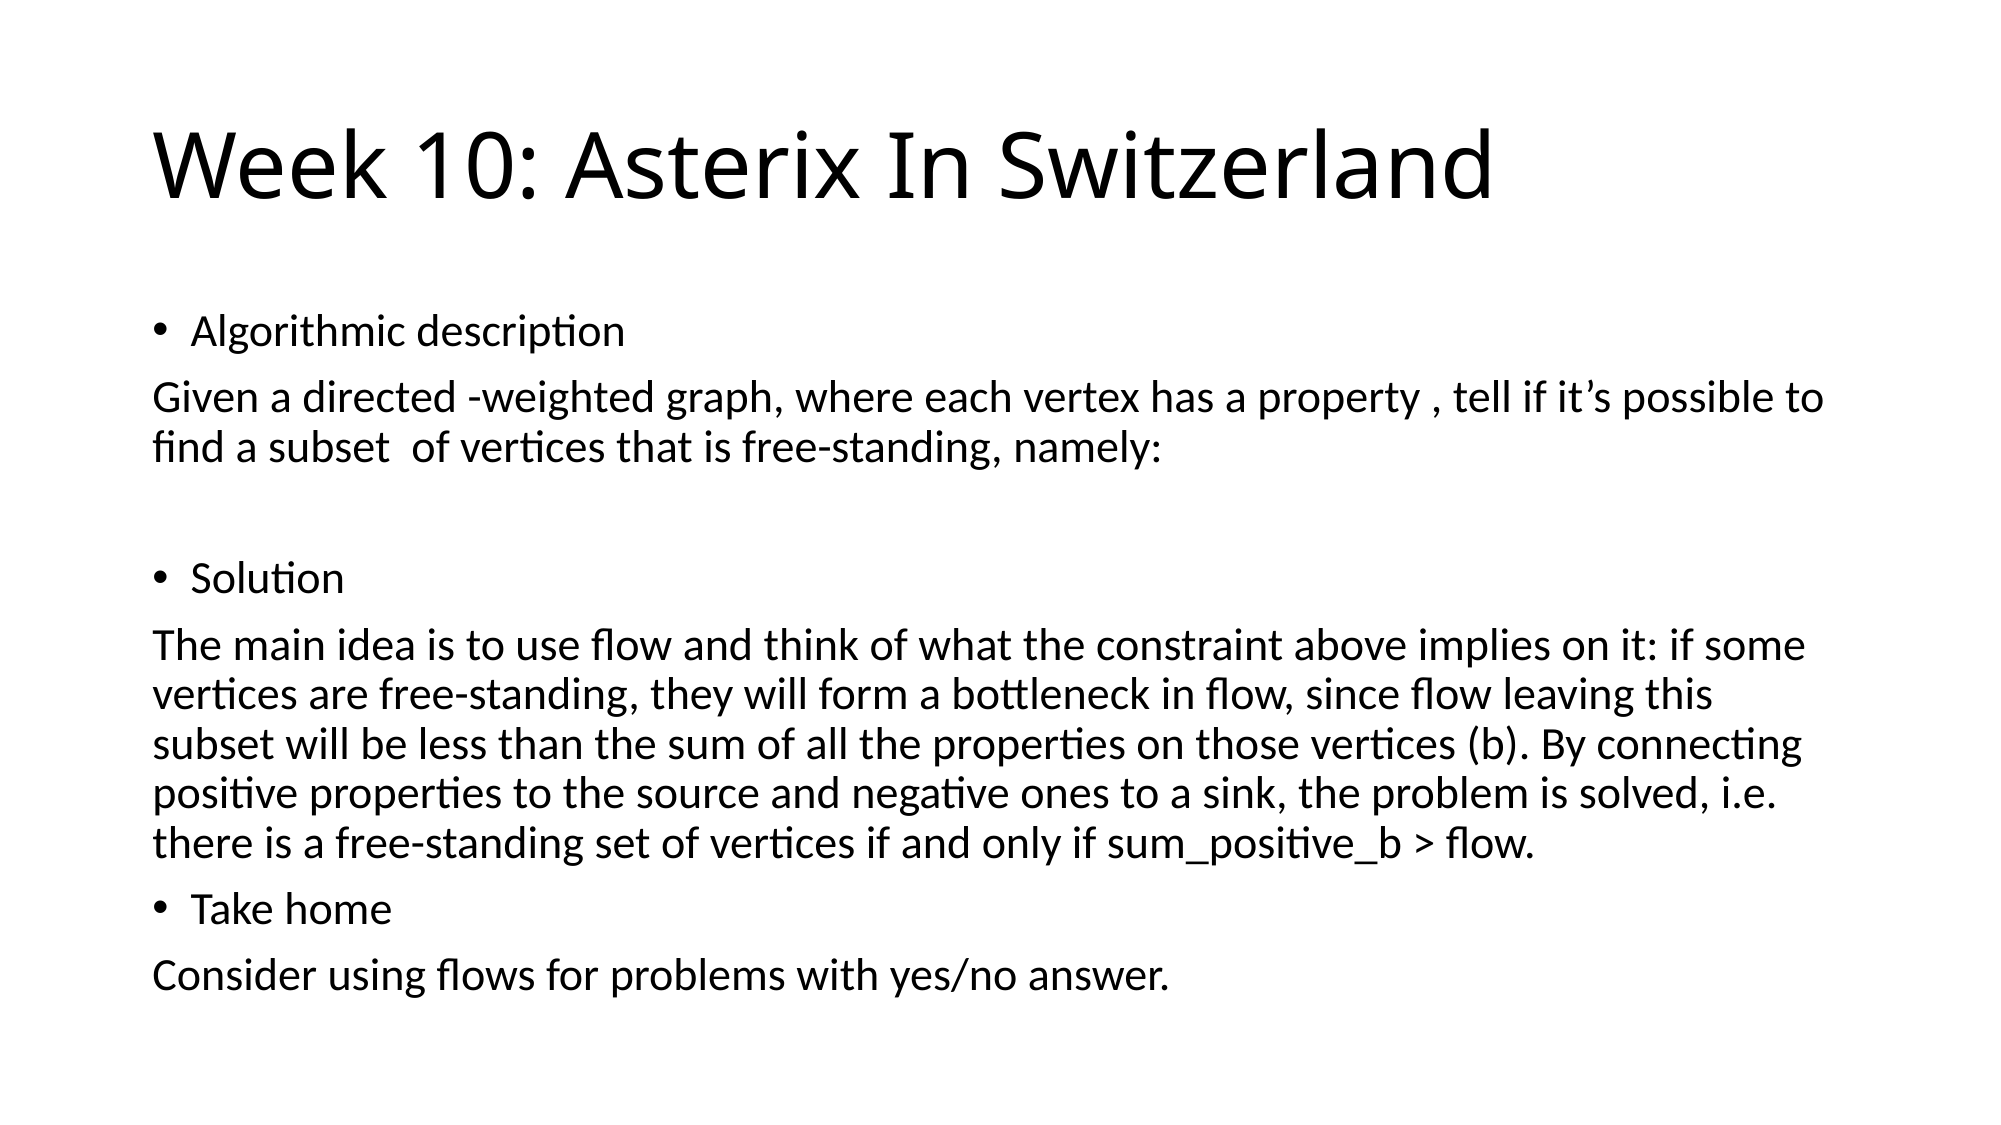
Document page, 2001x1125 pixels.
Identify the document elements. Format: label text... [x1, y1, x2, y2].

title Week 10: Asterix In Switzerland [137, 59, 1863, 278]
